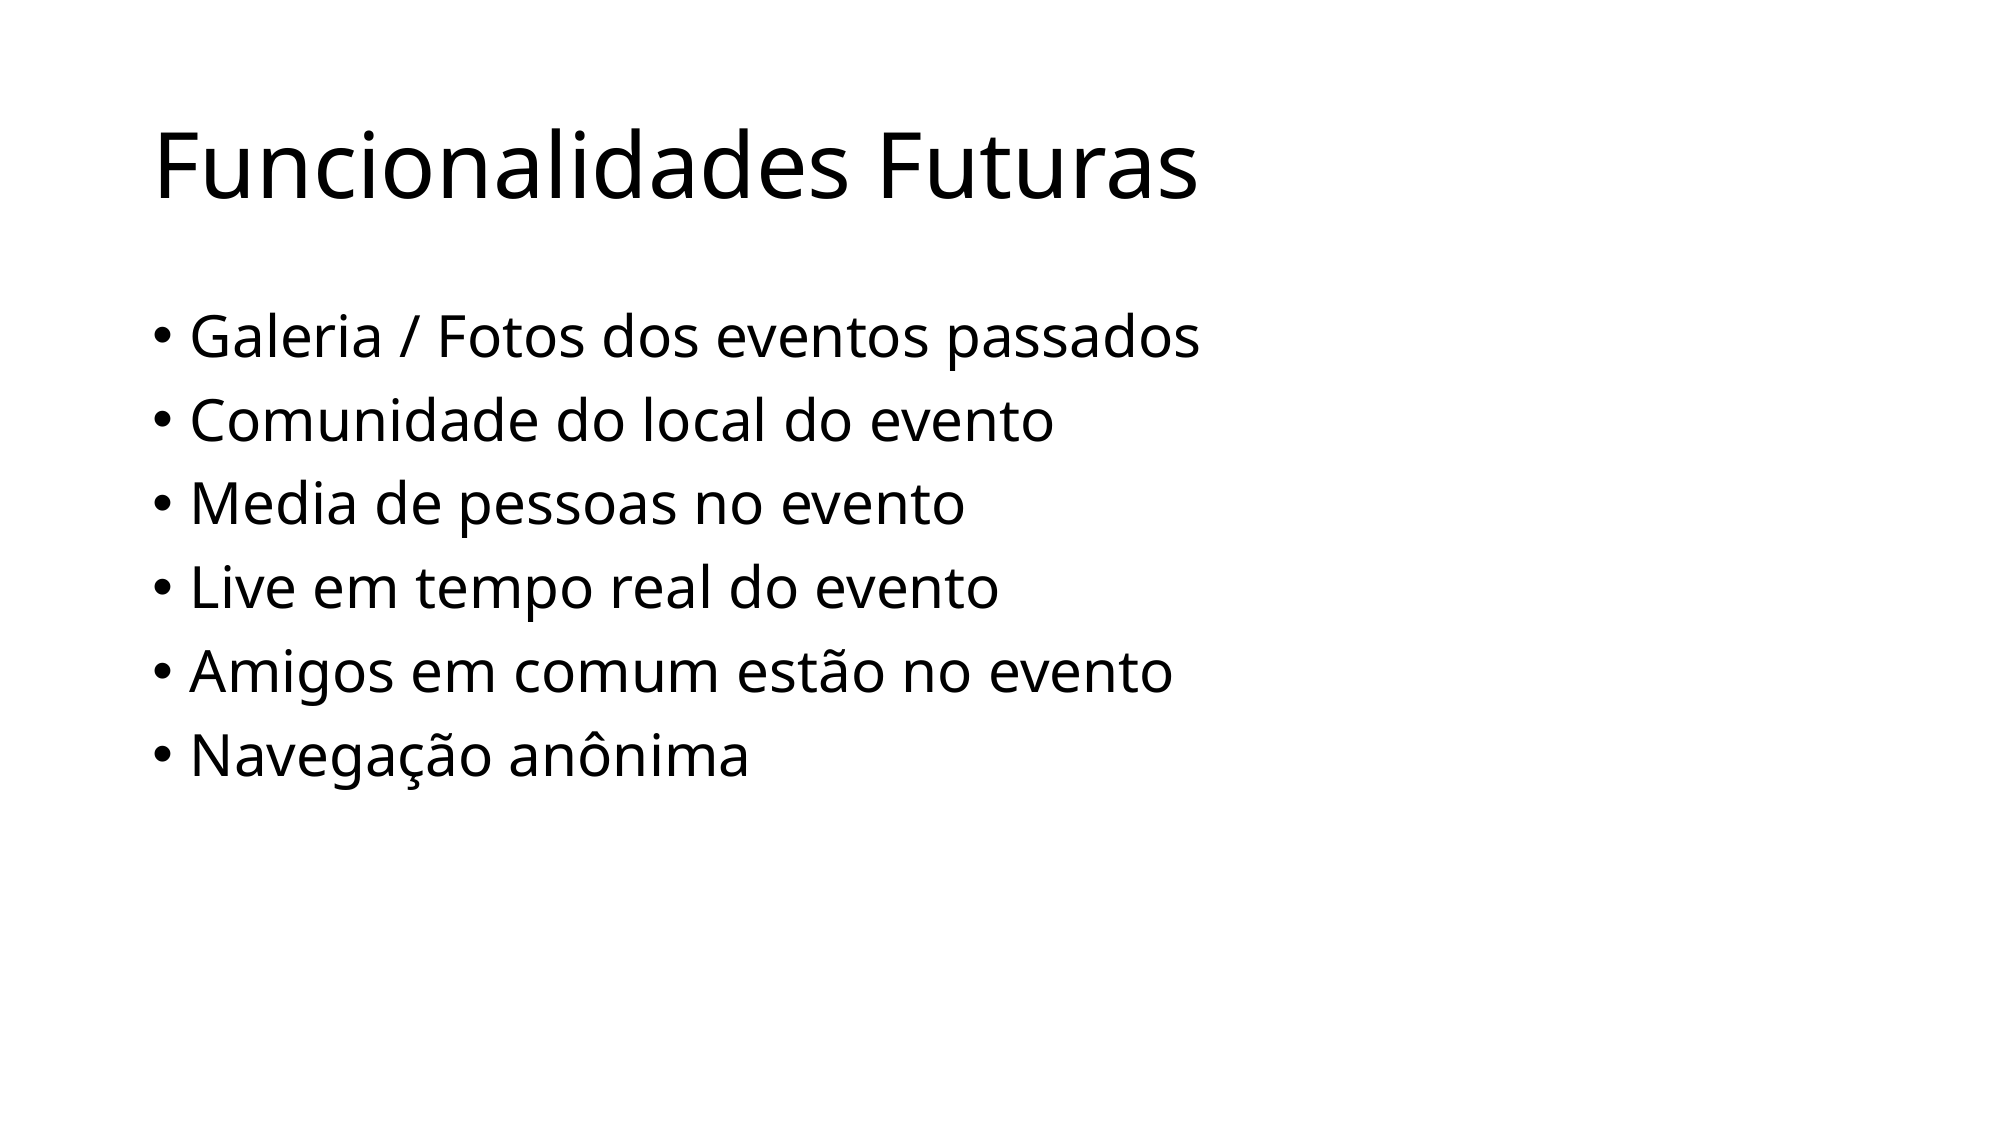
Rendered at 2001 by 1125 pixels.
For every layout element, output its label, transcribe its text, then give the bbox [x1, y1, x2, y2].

list Galeria / Fotos dos eventos passados Comunidade do local do evento Media de pessoas no evento Live em tempo real do evento Amigos em comum estão no evento Navegação anônima [137, 299, 1863, 1014]
title Funcionalidades Futuras [137, 59, 1863, 278]
